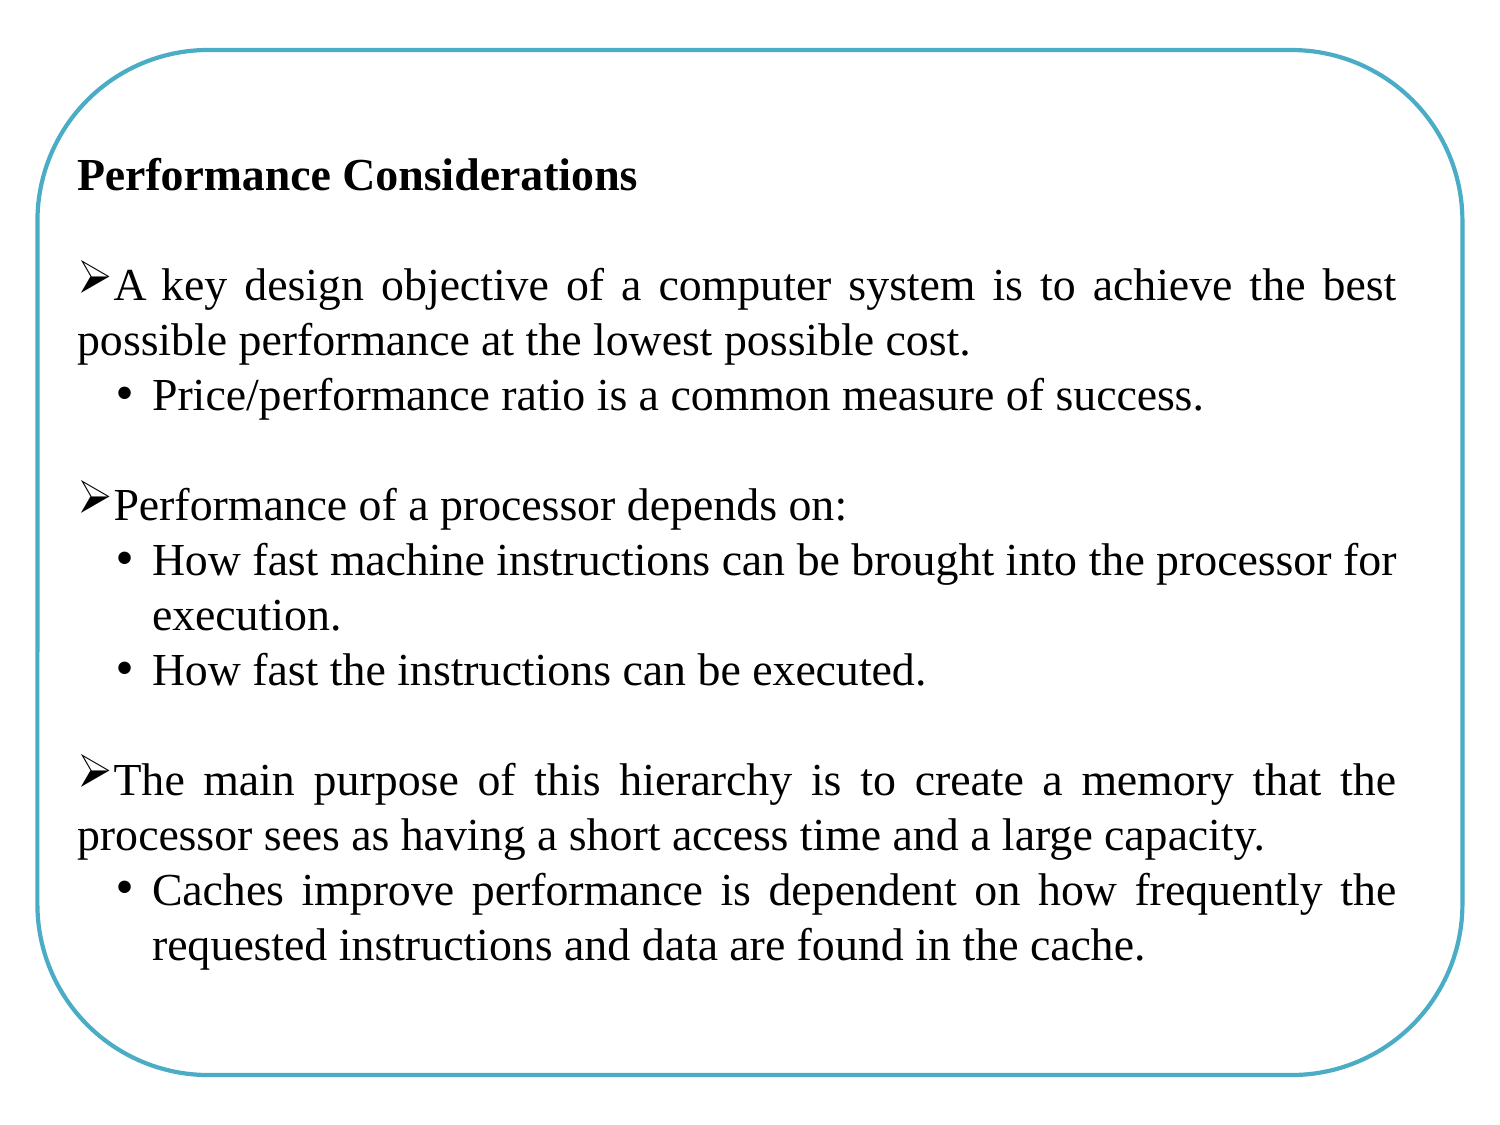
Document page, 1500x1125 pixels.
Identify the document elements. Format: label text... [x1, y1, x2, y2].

text_box [35, 47, 1465, 1078]
text_box Performance Considerations A key design objective of a computer system is to achieve the best possible performance at the lowest possible cost. Price/performance ratio is a common measure of success. Performance of a processor depends on: How fast machine instructions can be brought into the processor for execution. How fast the instructions can be executed. The main purpose of this hierarchy is to create a memory that the processor sees as having a short access time and a large capacity. Caches improve performance is dependent on how frequently the requested instructions and data are found in the cache. [62, 137, 1413, 977]
